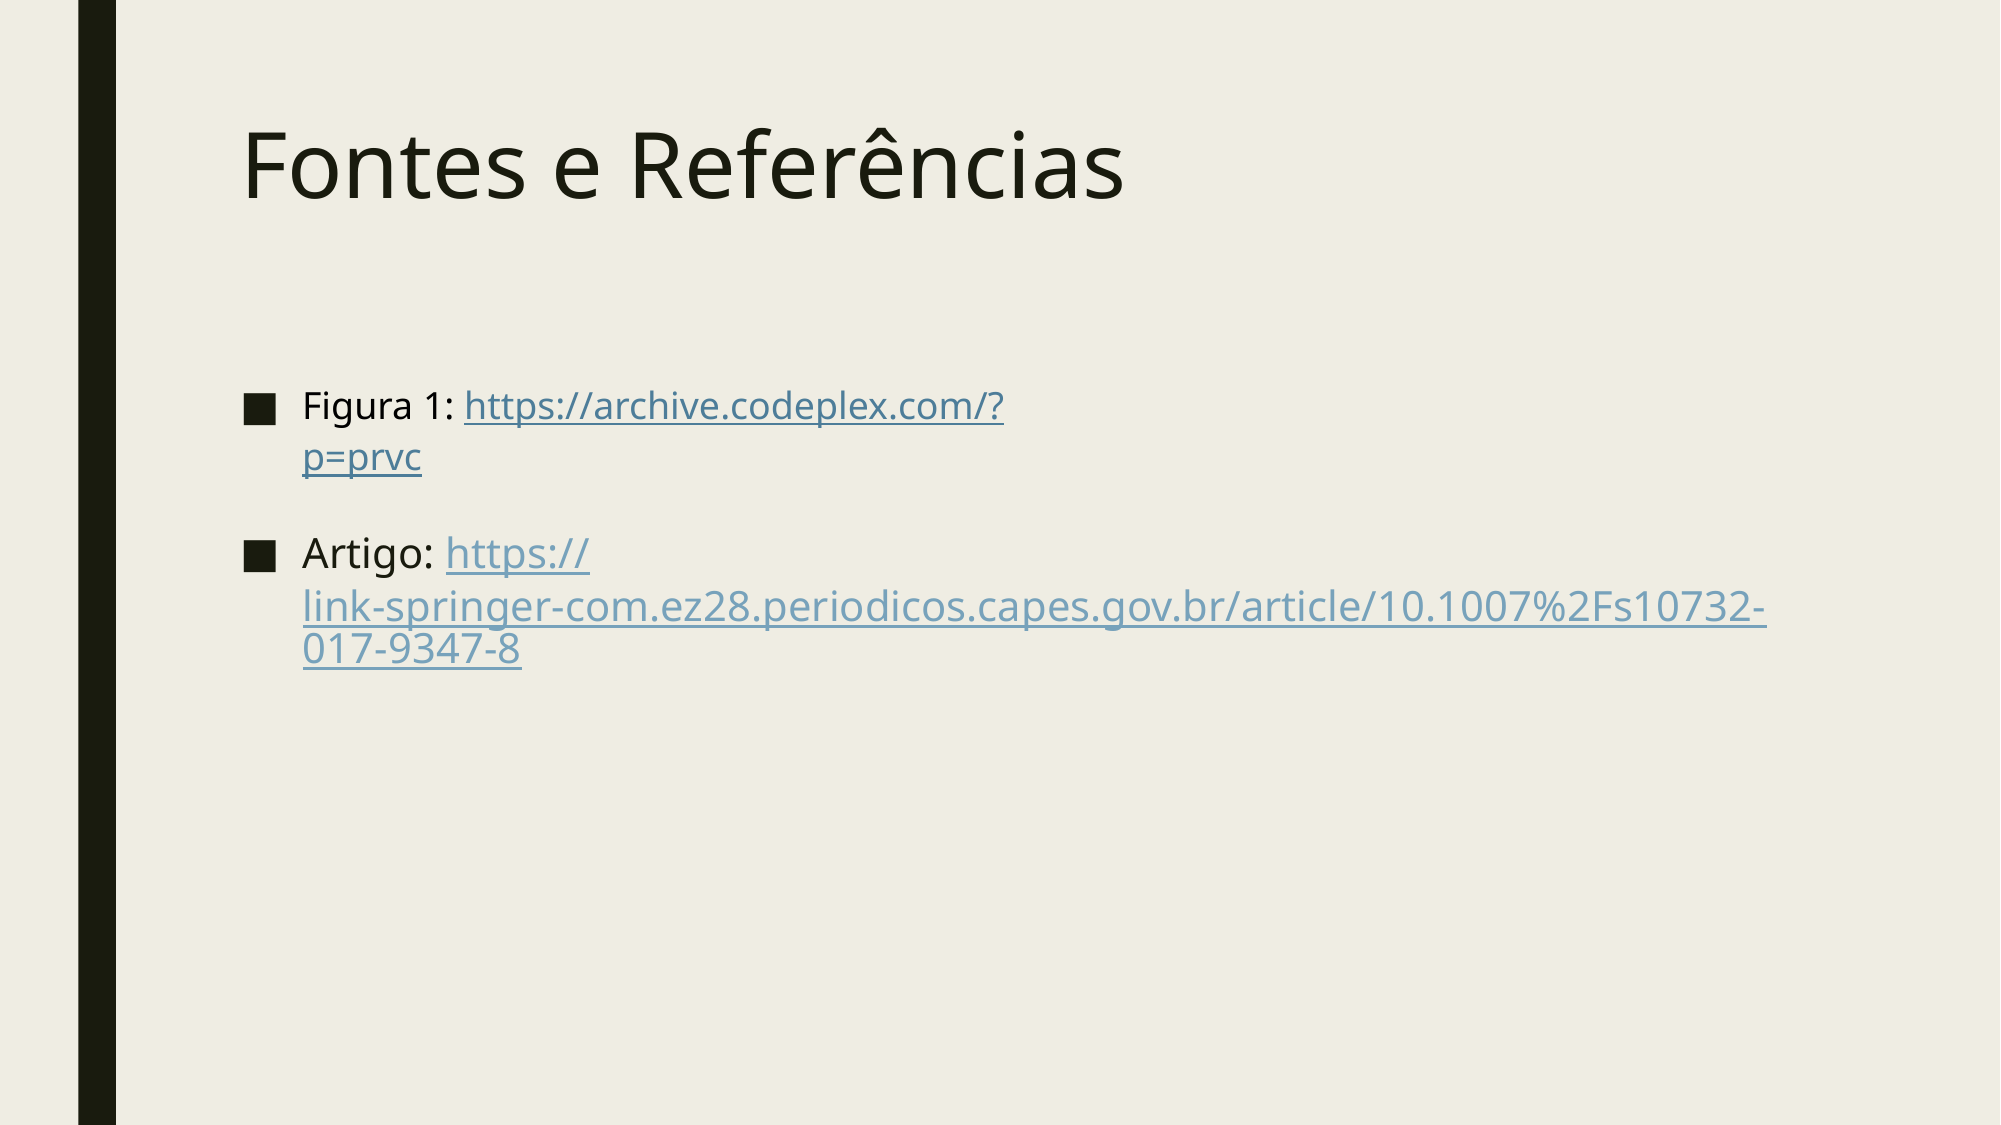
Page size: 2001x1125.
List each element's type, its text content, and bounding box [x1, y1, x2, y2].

title Fontes e Referências [225, 112, 1800, 357]
text_box Figura 1: https://archive.codeplex.com/?p=prvc [287, 374, 1135, 537]
list Artigo: https://link-springer-com.ez28.periodicos.capes.gov.br/article/10.1007%2Fs10732-017-9347-8 [225, 375, 1800, 963]
